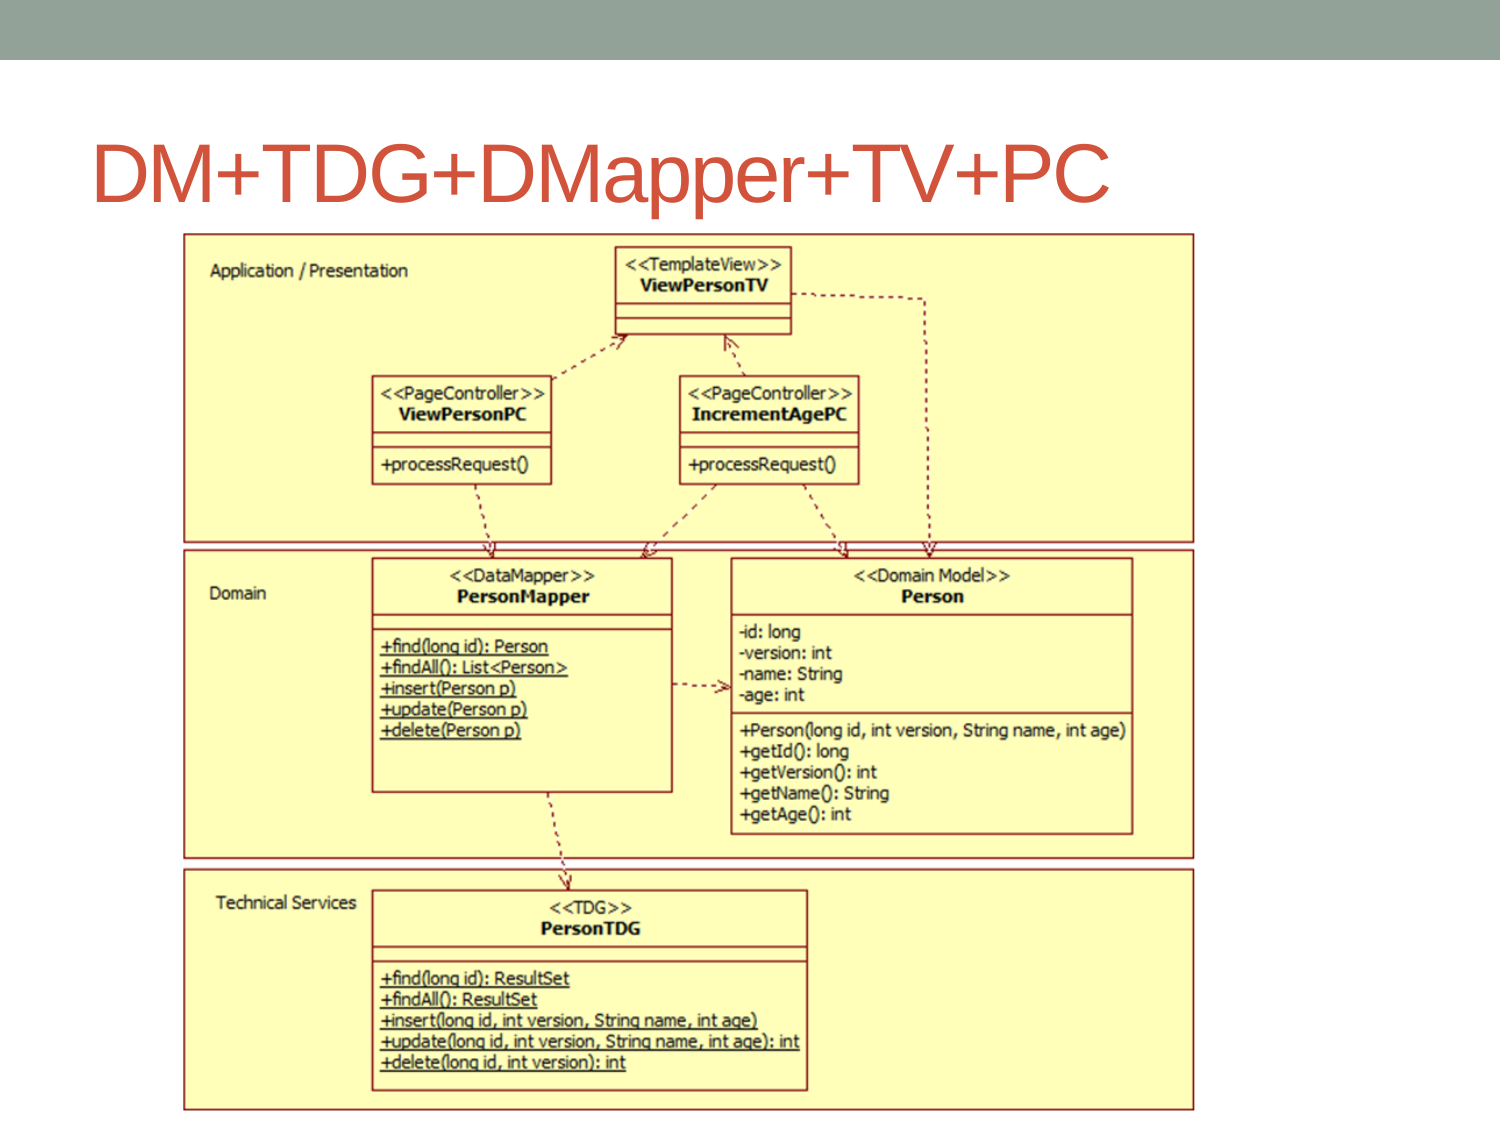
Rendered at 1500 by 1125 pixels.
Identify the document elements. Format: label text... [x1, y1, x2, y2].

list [173, 222, 1206, 1121]
title DM+TDG+DMapper+TV+PC [75, 87, 1425, 250]
